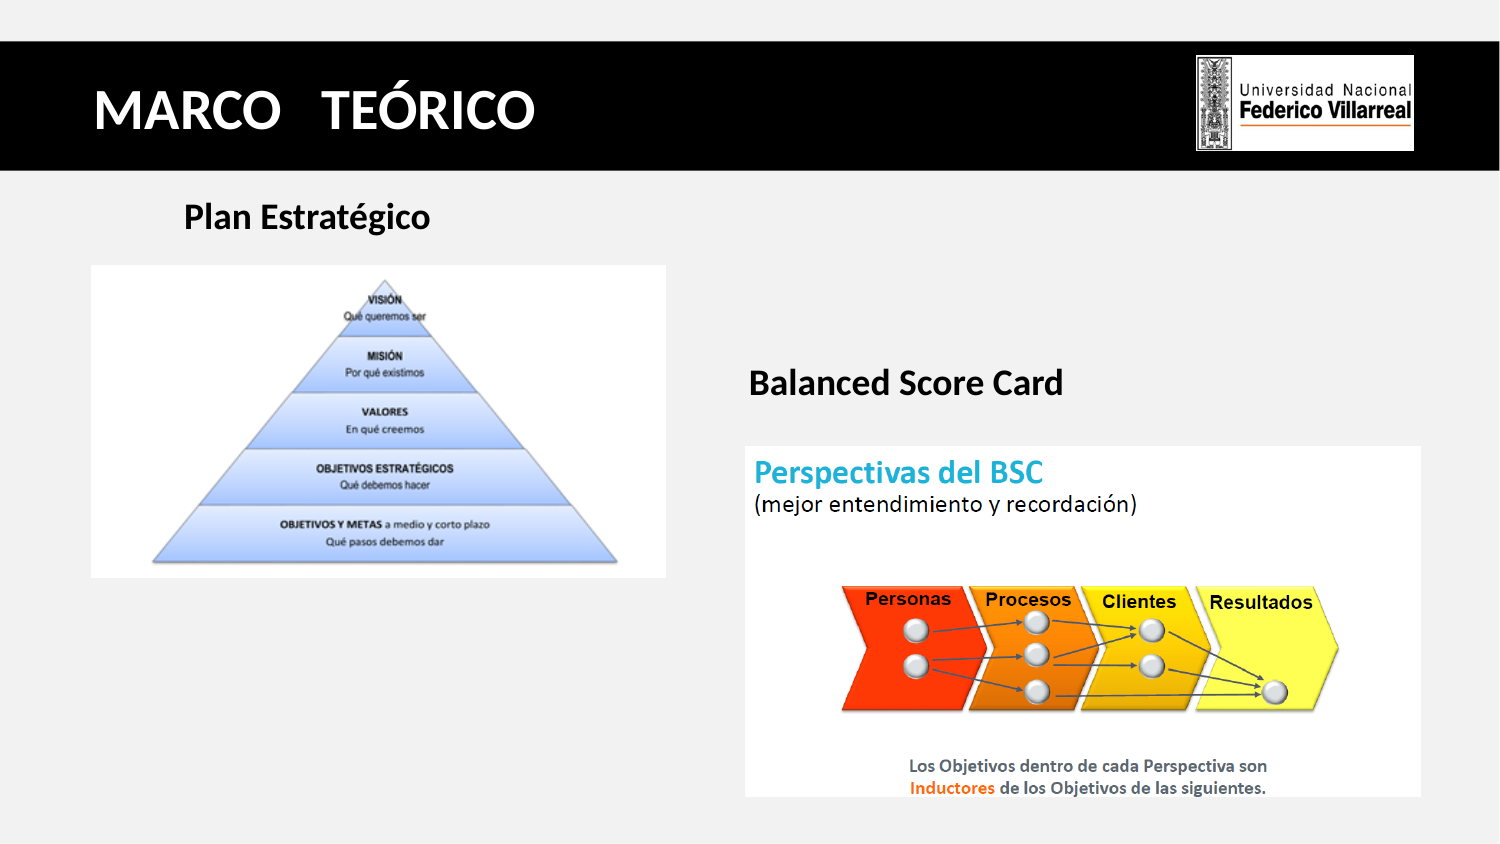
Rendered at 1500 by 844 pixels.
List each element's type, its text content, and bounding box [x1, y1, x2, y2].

text_box [0, 172, 1500, 844]
picture [745, 446, 1421, 797]
text_box Balanced Score Card [734, 350, 1124, 411]
text_box MARCO TEÓRICO [0, 40, 1500, 172]
picture [91, 265, 666, 578]
text_box Plan Estratégico [169, 184, 473, 245]
picture [1196, 55, 1414, 151]
text_box [0, 0, 1500, 40]
